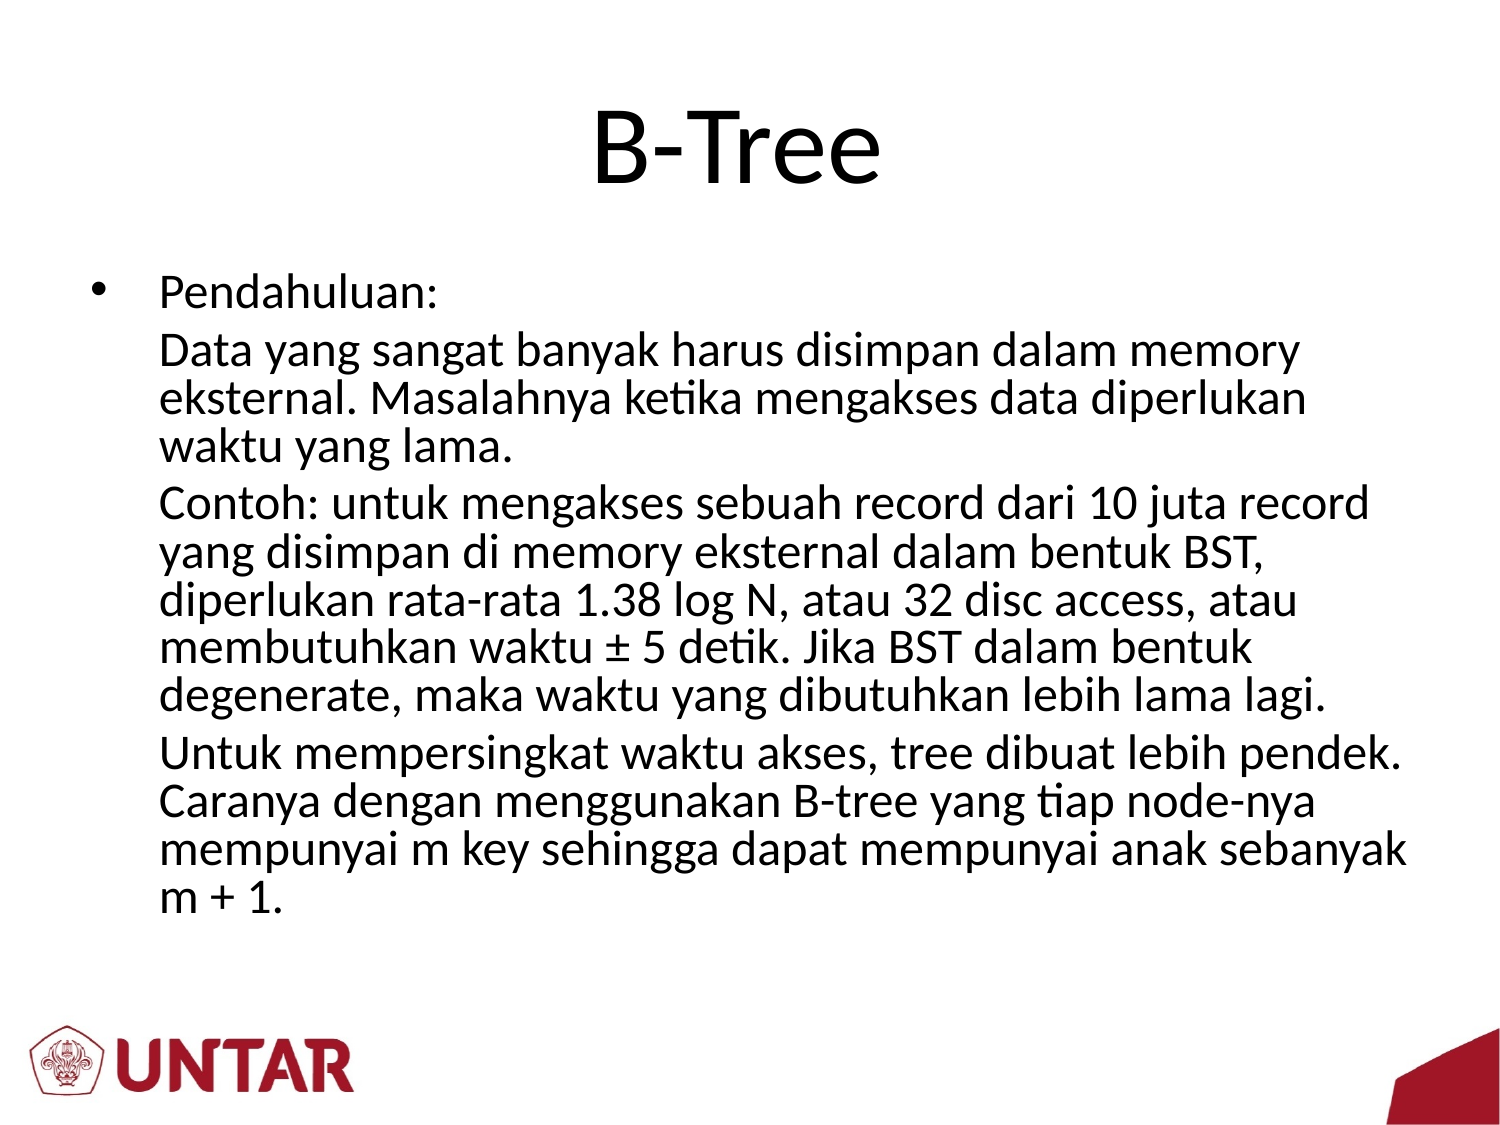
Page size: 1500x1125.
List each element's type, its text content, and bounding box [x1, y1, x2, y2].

title B-Tree [75, 45, 1425, 233]
picture [0, 0, 1500, 1125]
list Pendahuluan: Data yang sangat banyak harus disimpan dalam memory eksternal. Masalahnya ketika mengakses data diperlukan waktu yang lama. Contoh: untuk mengakses sebuah record dari 10 juta record yang disimpan di memory eksternal dalam bentuk BST, diperlukan rata-rata 1.38 log N, atau 32 disc access, atau membutuhkan waktu ± 5 detik. Jika BST dalam bentuk degenerate, maka waktu yang dibutuhkan lebih lama lagi. Untuk mempersingkat waktu akses, tree dibuat lebih pendek. Caranya dengan menggunakan B-tree yang tiap node-nya mempunyai m key sehingga dapat mempunyai anak sebanyak m + 1. [75, 262, 1425, 1005]
